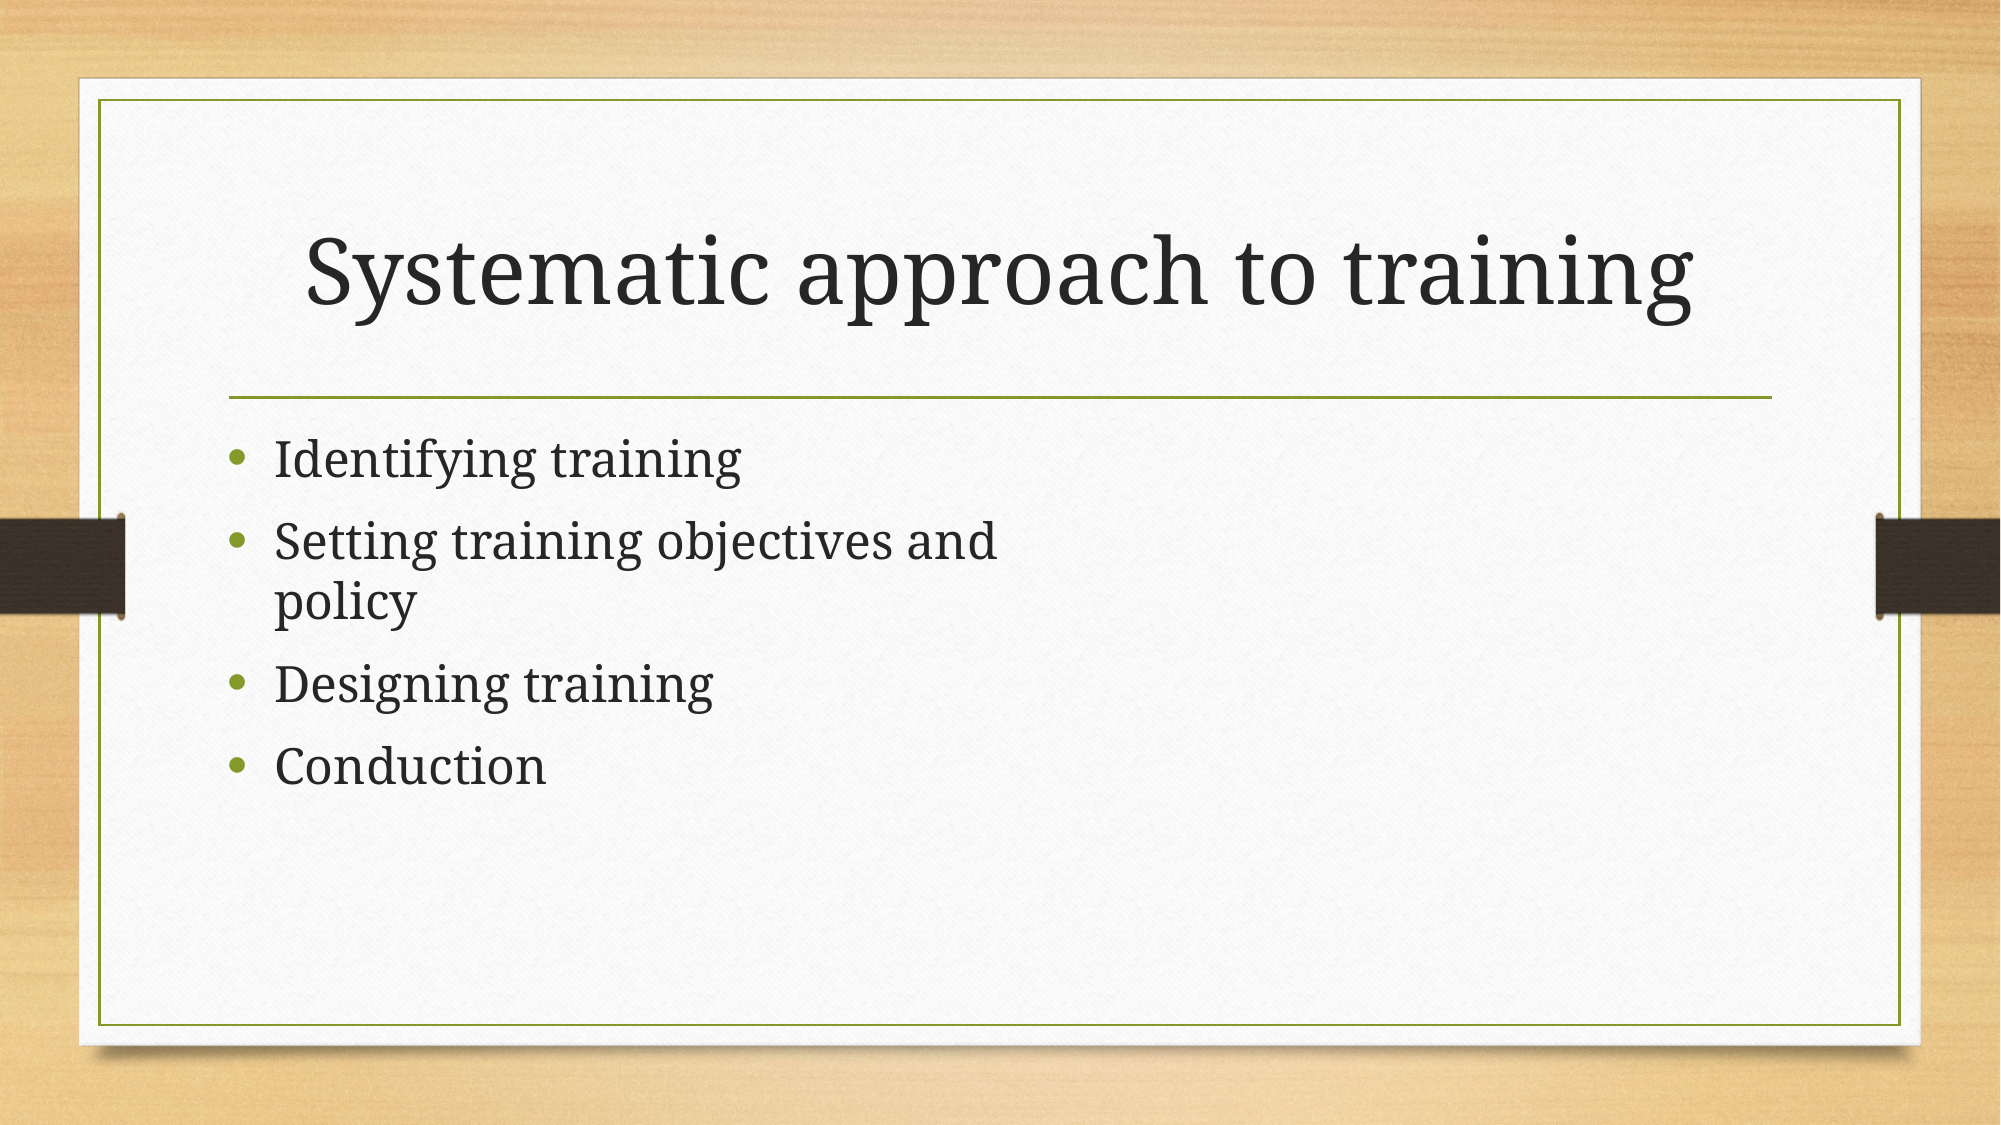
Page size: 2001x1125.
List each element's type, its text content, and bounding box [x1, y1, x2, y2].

title Systematic approach to training [212, 161, 1788, 375]
list Identifying training Setting training objectives and policy Designing training Conduction [212, 419, 1788, 964]
picture [0, 0, 2001, 1125]
